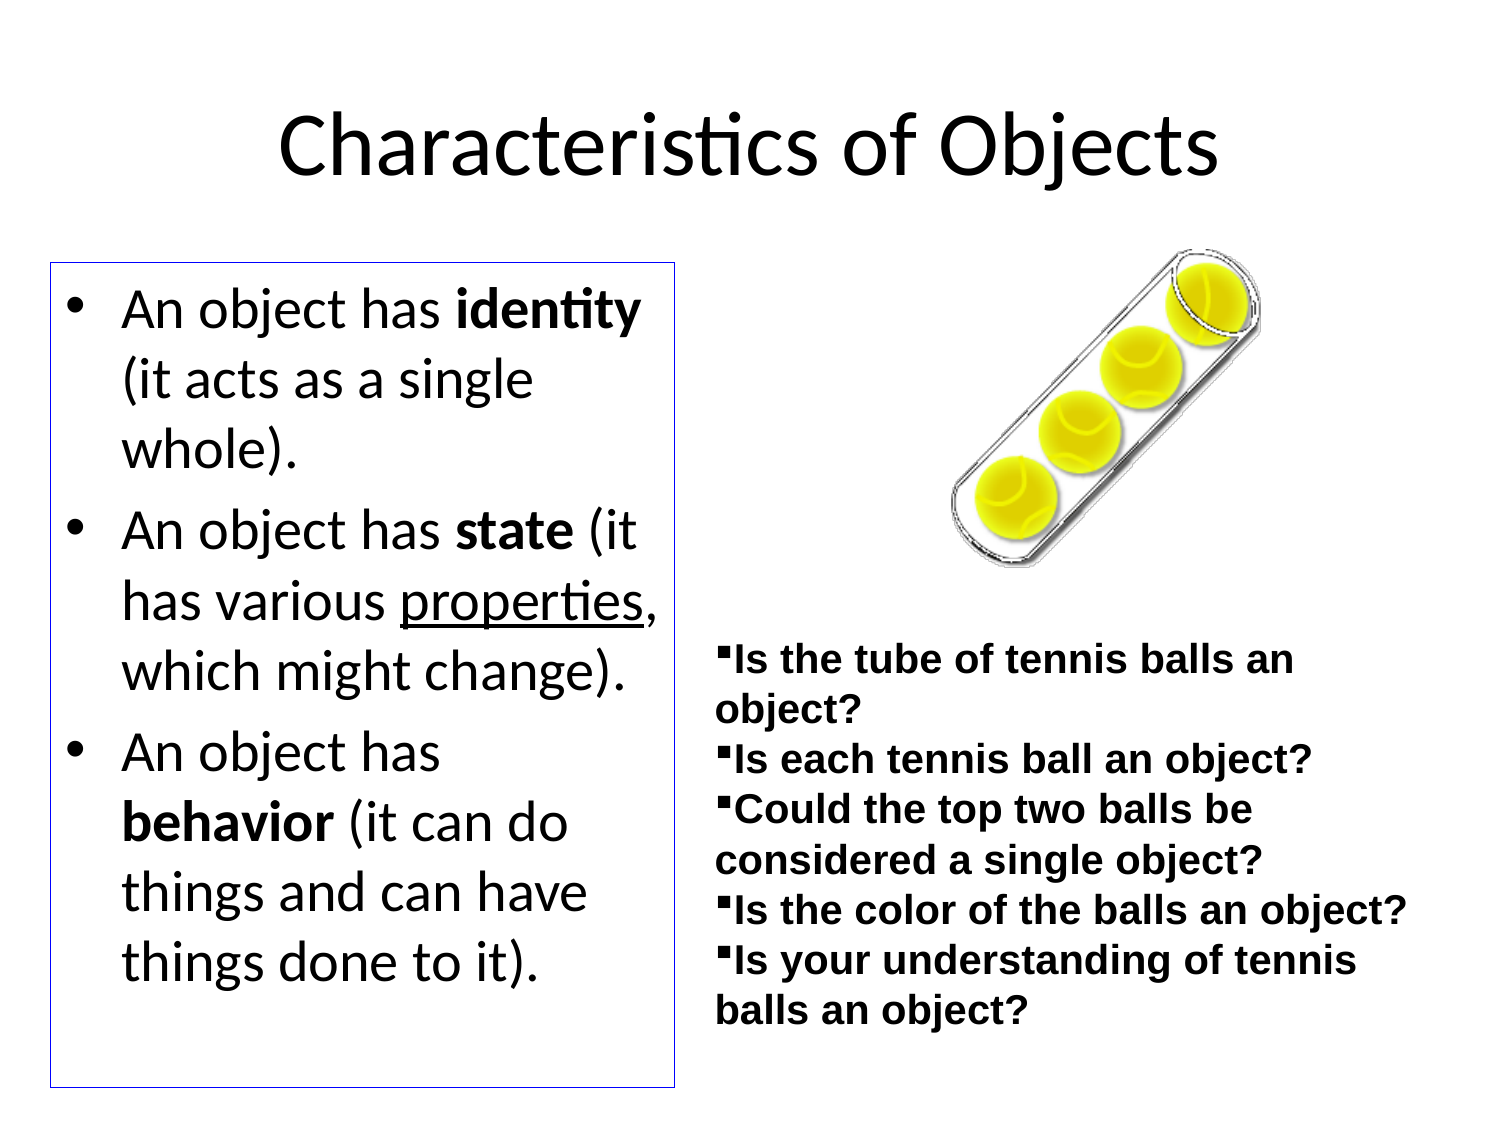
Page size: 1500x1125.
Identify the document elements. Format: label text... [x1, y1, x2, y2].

text_box Is the tube of tennis balls an object? Is each tennis ball an object? Could the top two balls be considered a single object? Is the color of the balls an object? Is your understanding of tennis balls an object? [699, 624, 1463, 1040]
picture [949, 249, 1264, 571]
title Characteristics of Objects [75, 45, 1425, 233]
list An object has identity (it acts as a single whole). An object has state (it has various properties, which might change). An object has behavior (it can do things and can have things done to it). [50, 262, 675, 1088]
